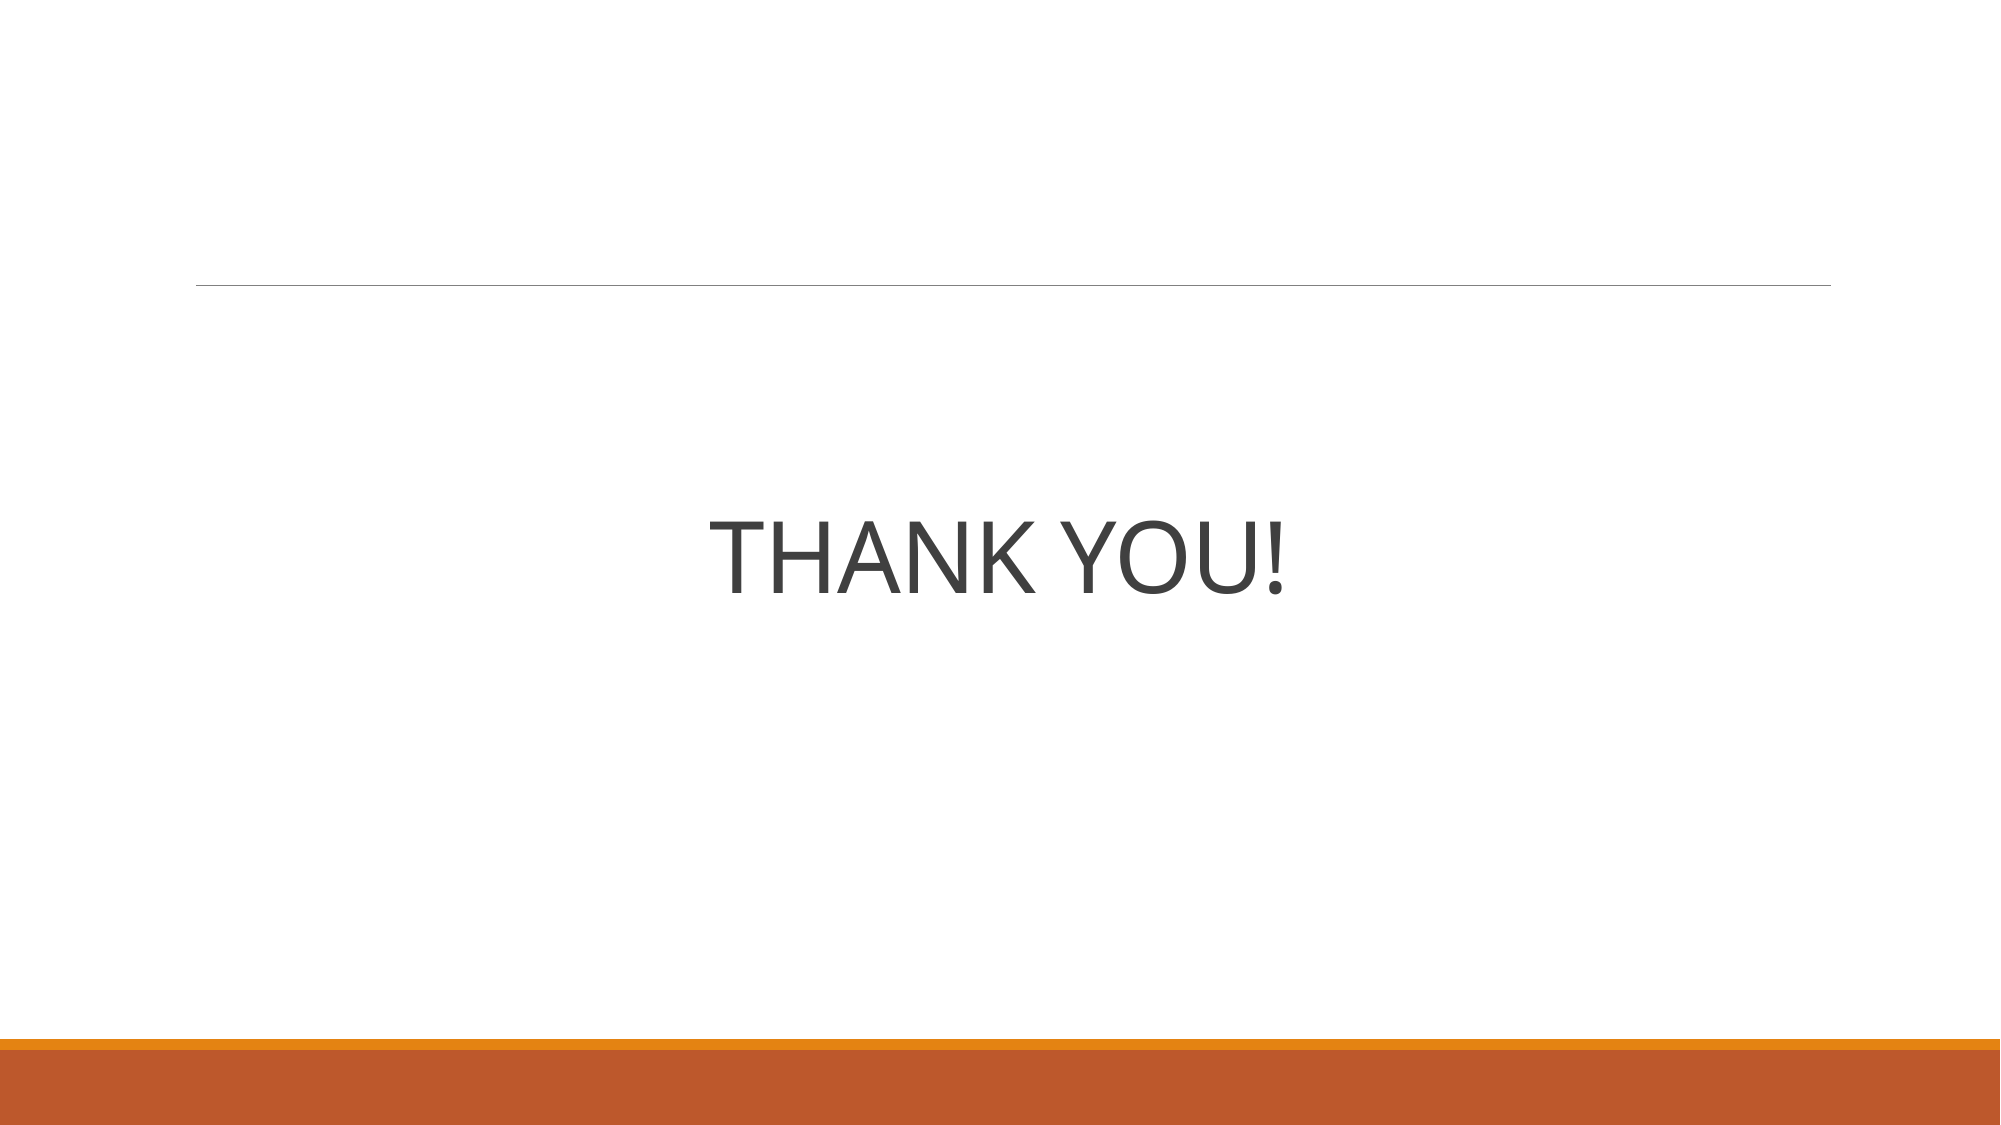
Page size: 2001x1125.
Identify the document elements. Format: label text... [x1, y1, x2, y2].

title THANK YOU! [174, 443, 1825, 682]
